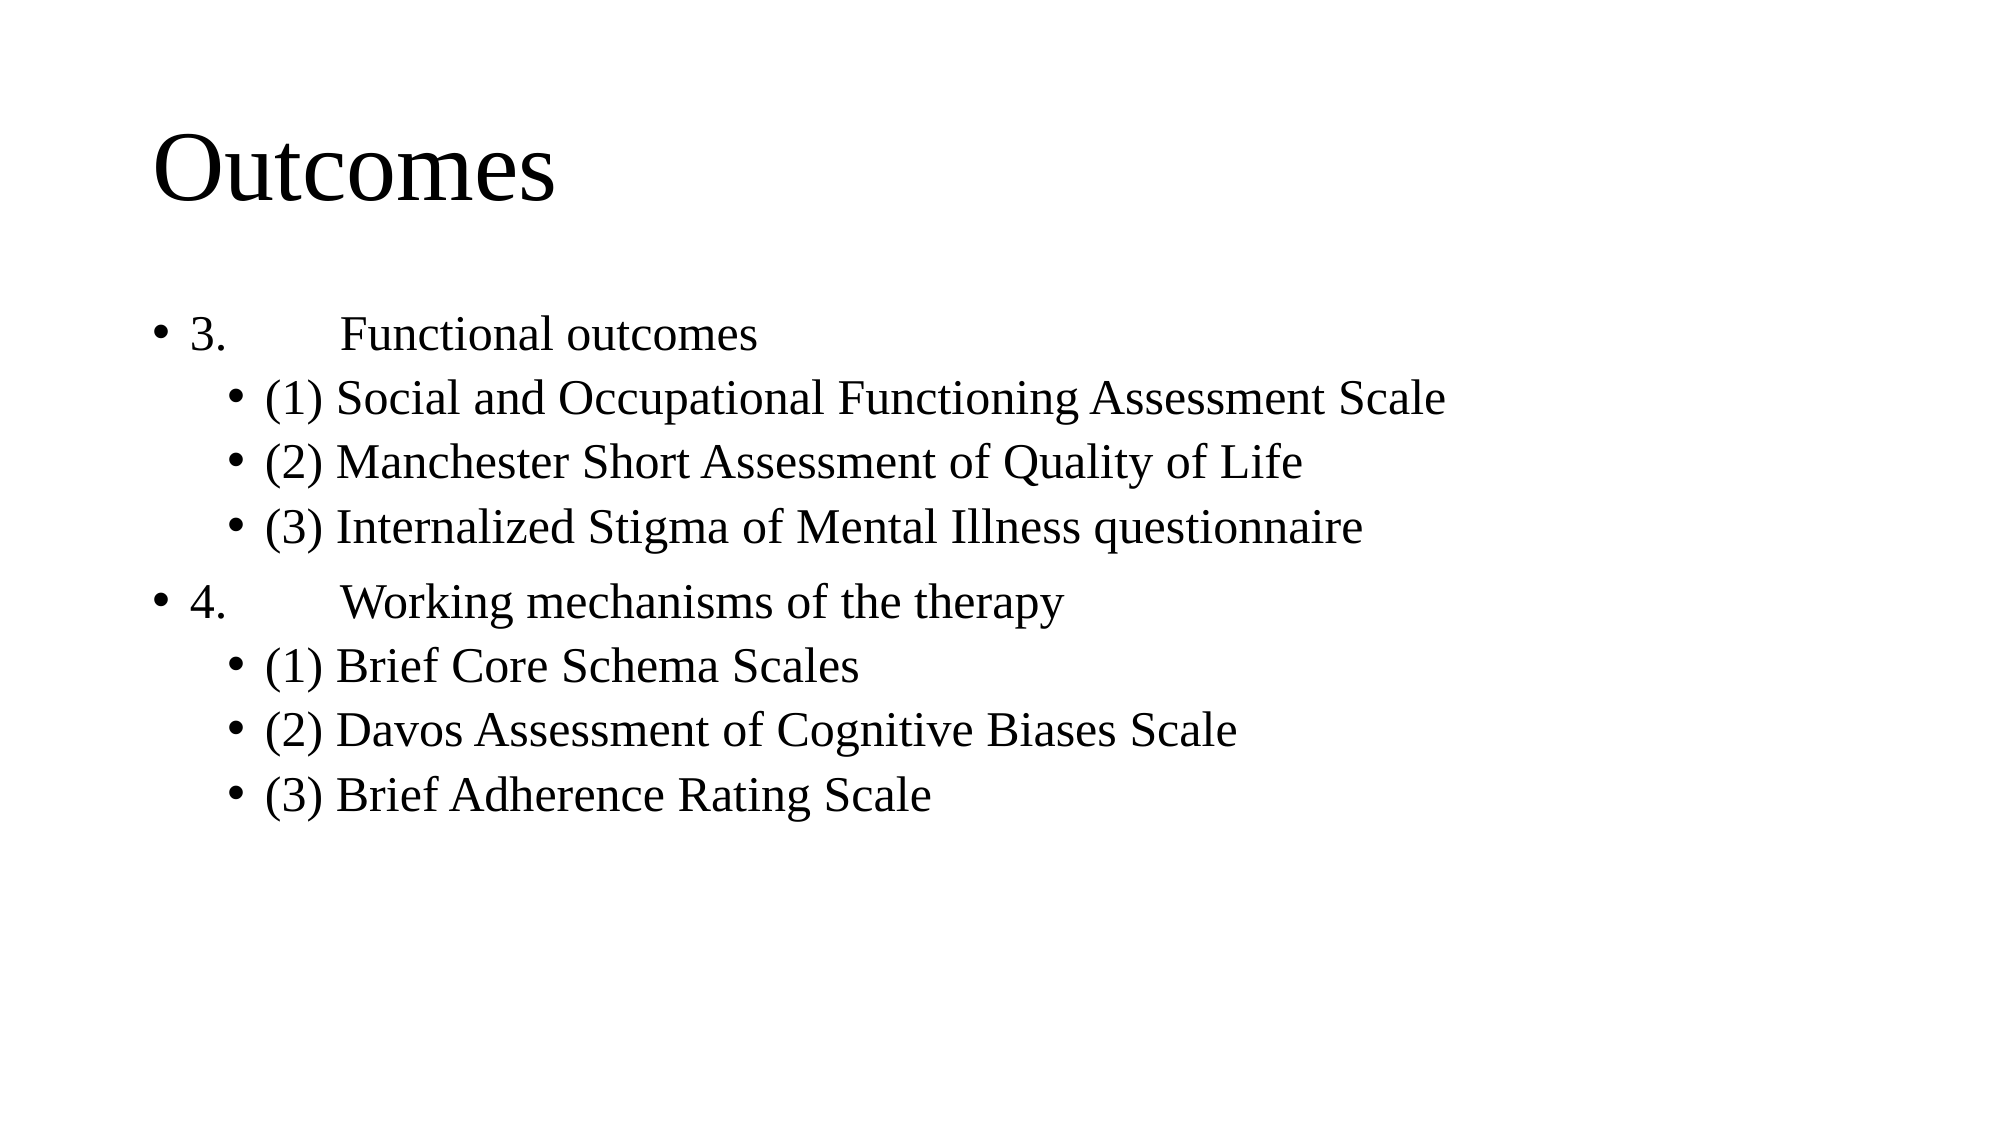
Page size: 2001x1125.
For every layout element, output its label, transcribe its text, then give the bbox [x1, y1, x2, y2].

list 3. Functional outcomes (1) Social and Occupational Functioning Assessment Scale (2) Manchester Short Assessment of Quality of Life (3) Internalized Stigma of Mental Illness questionnaire 4. Working mechanisms of the therapy (1) Brief Core Schema Scales (2) Davos Assessment of Cognitive Biases Scale (3) Brief Adherence Rating Scale [137, 299, 1863, 1014]
title Outcomes [137, 59, 1863, 278]
